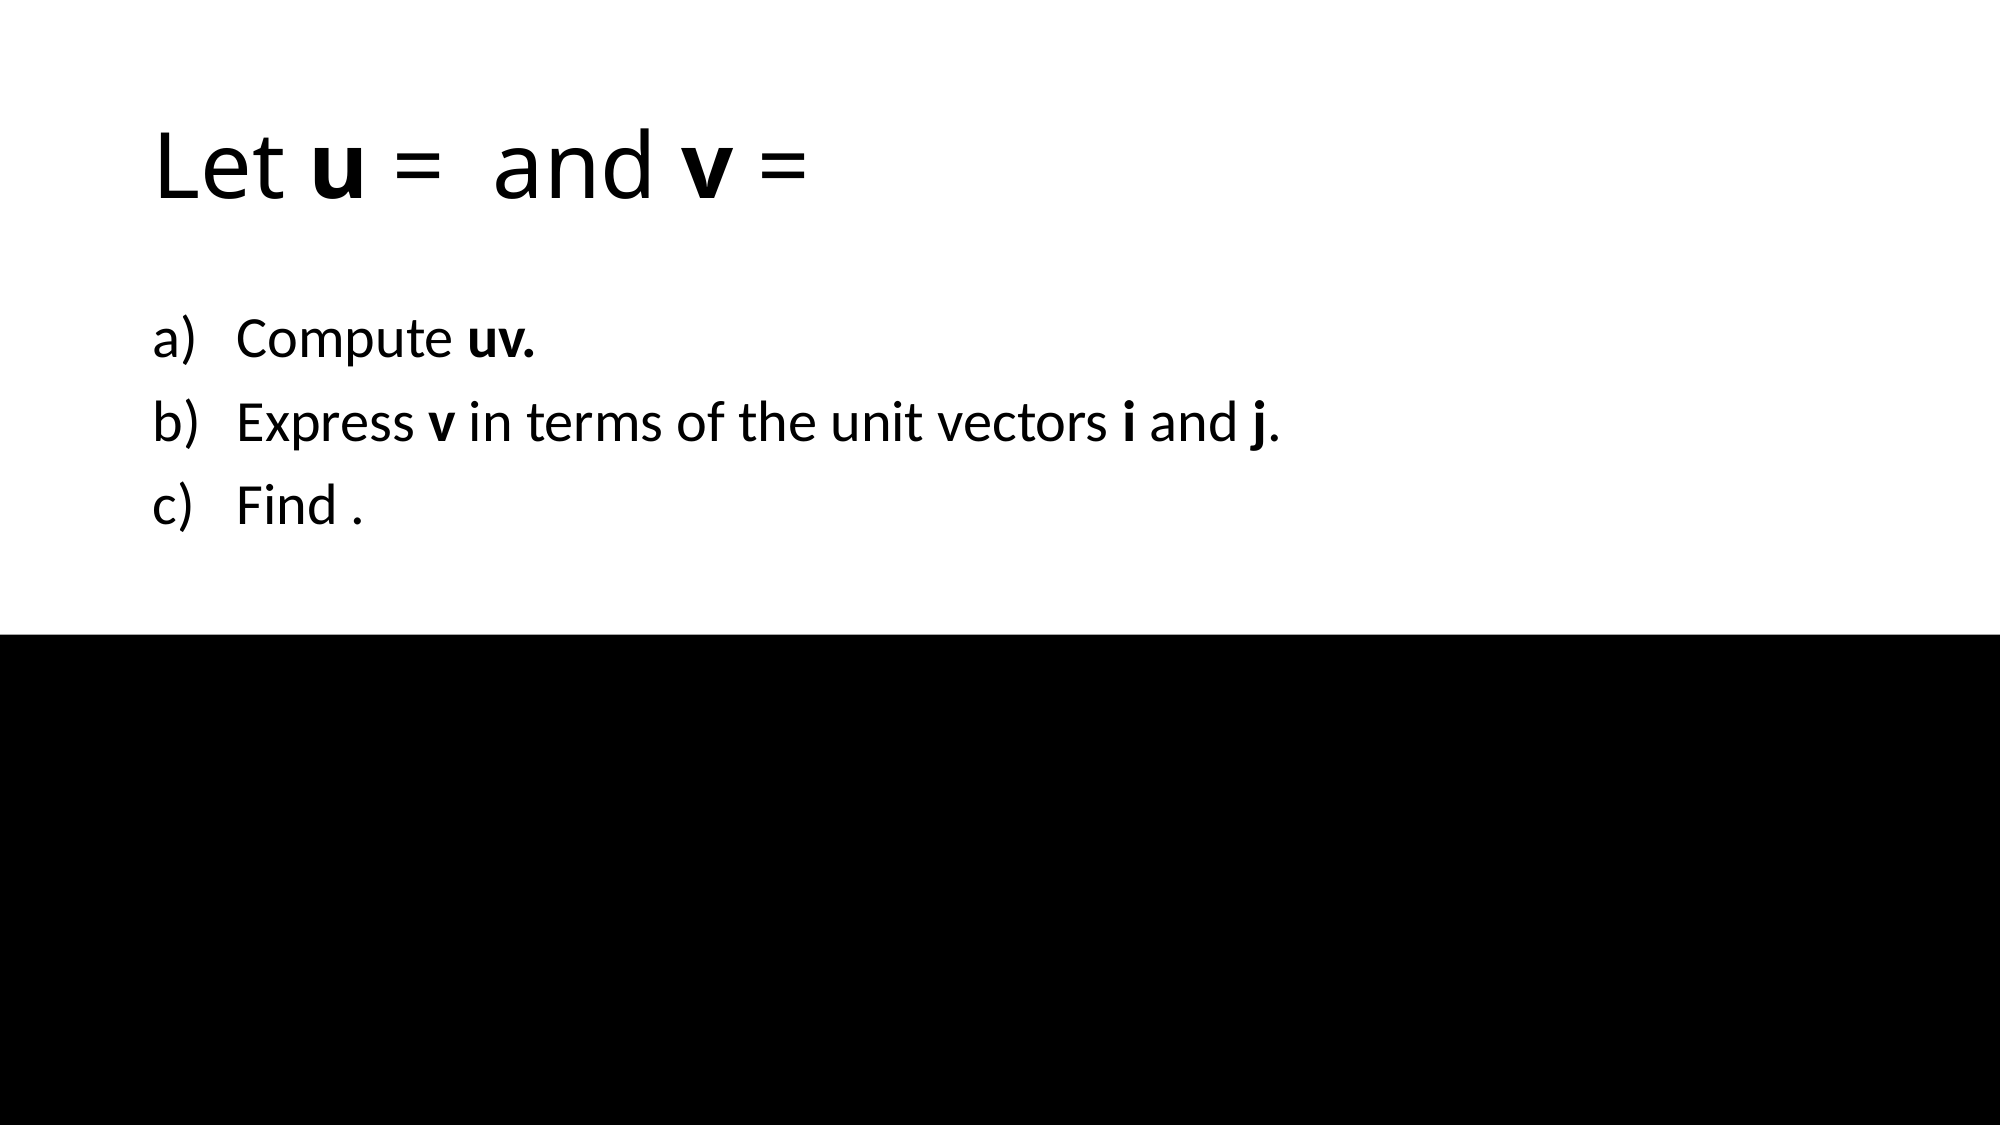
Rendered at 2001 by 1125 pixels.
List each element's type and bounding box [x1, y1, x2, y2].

text_box [0, 634, 2000, 1125]
